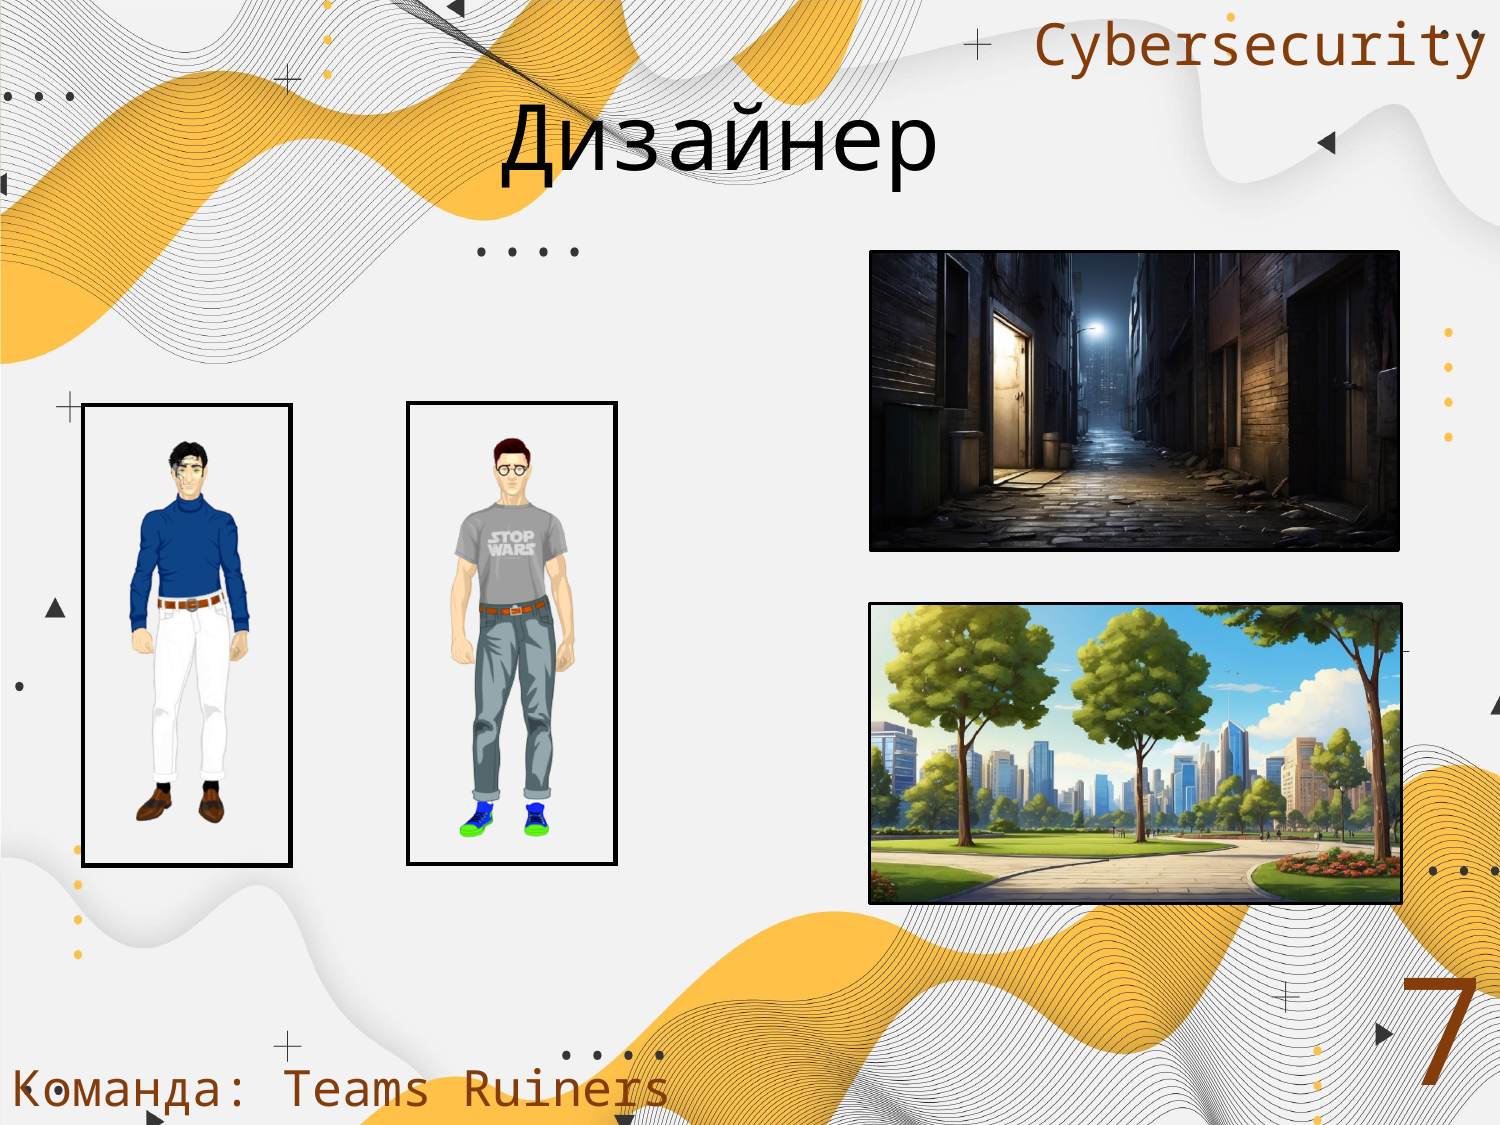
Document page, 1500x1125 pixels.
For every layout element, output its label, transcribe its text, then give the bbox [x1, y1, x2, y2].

text_box Команда: Teams Ruiners [0, 1049, 687, 1124]
text_box [406, 861, 618, 866]
text_box 7 [1380, 928, 1500, 1123]
text_box Cybersecurity [1018, 0, 1500, 85]
text_box [81, 840, 293, 868]
picture [0, 0, 1500, 1125]
text_box Дизайнер [486, 71, 956, 197]
